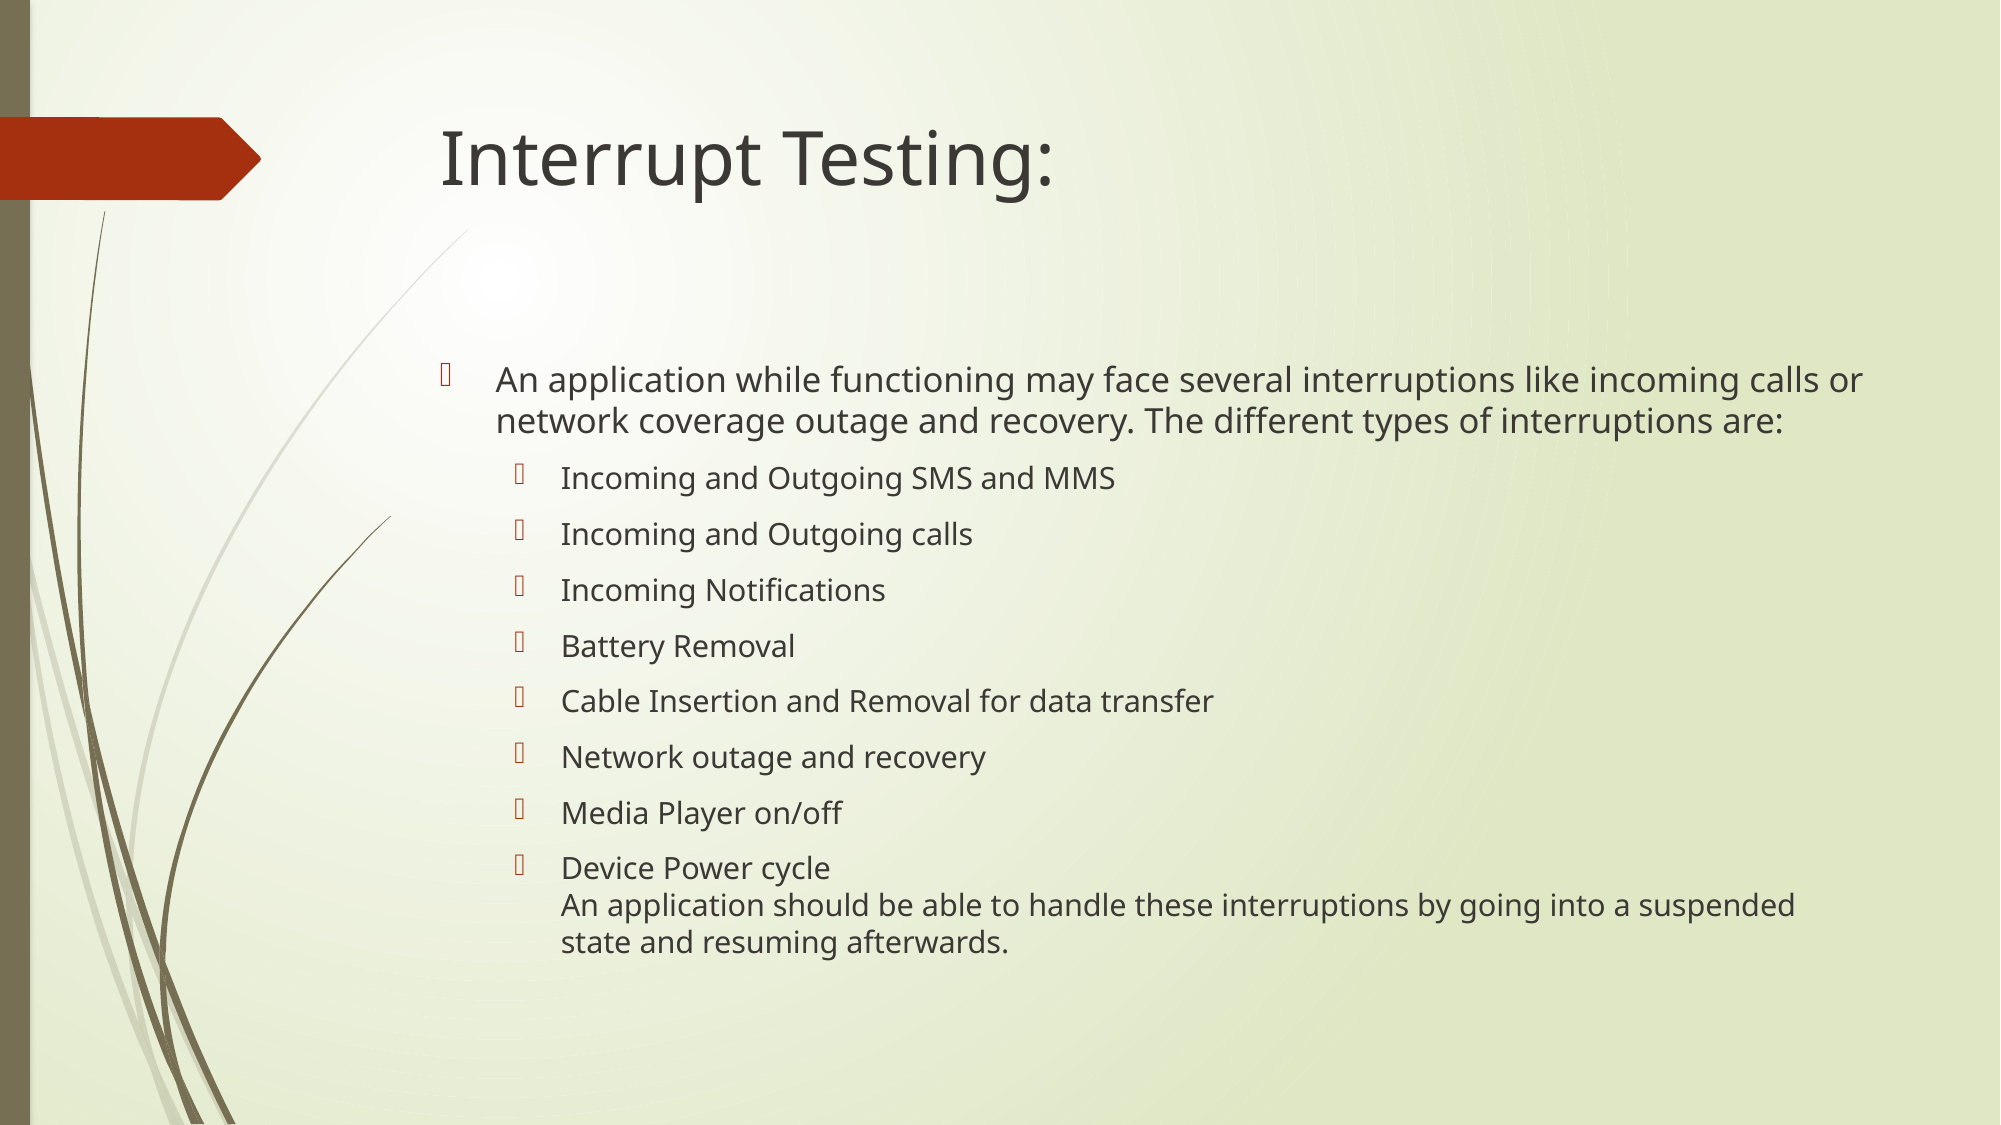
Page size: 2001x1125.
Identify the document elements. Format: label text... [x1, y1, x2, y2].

title Interrupt Testing: [425, 102, 1888, 313]
list An application while functioning may face several interruptions like incoming calls or network coverage outage and recovery. The different types of interruptions are: Incoming and Outgoing SMS and MMS Incoming and Outgoing calls Incoming Notifications Battery Removal Cable Insertion and Removal for data transfer Network outage and recovery Media Player on/off Device Power cycle An application should be able to handle these interruptions by going into a suspended state and resuming afterwards. [424, 350, 1888, 970]
